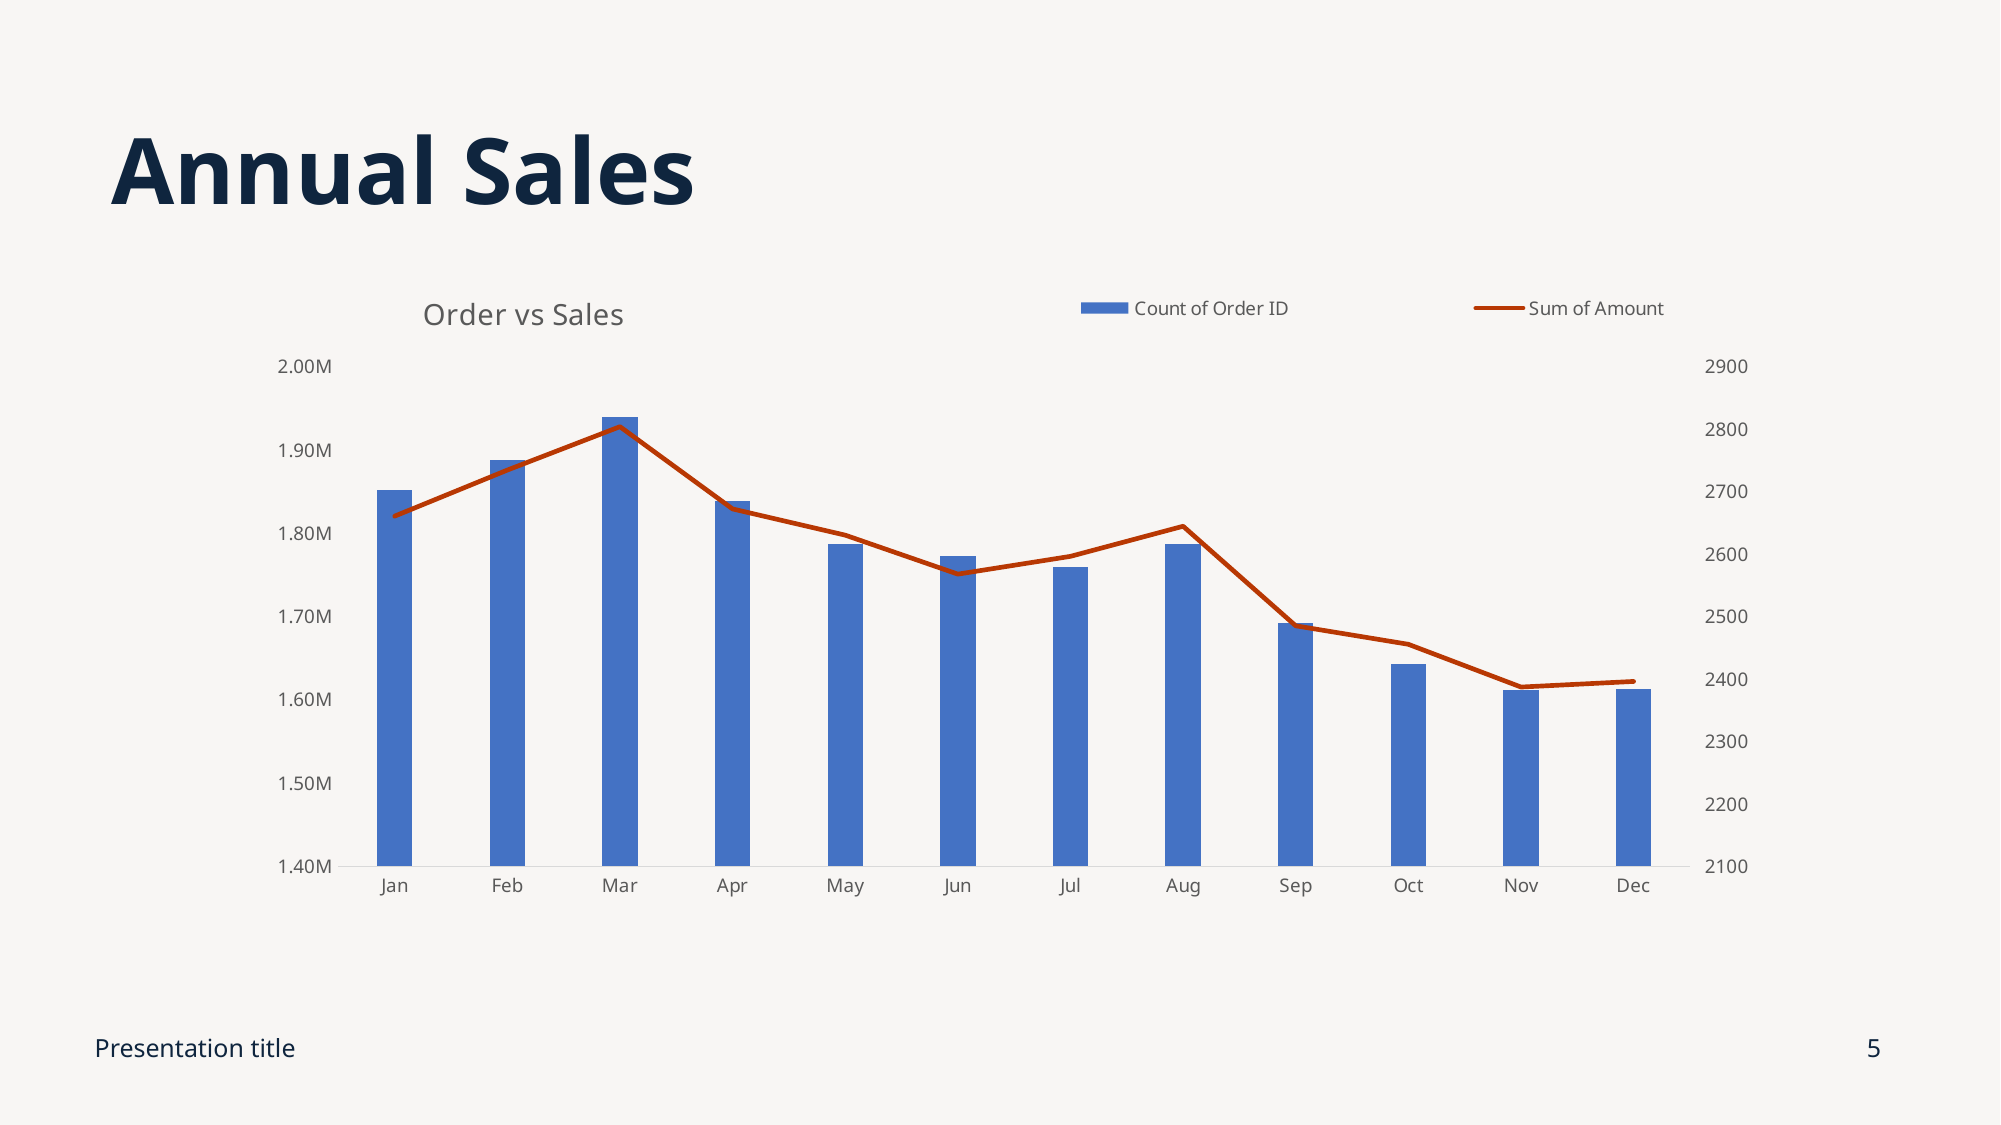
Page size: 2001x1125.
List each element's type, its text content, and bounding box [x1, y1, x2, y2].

chart [96, 266, 1883, 948]
footer Presentation title [79, 1020, 755, 1080]
slide_number 5 [1836, 1020, 1912, 1080]
title Annual Sales [96, 83, 1822, 266]
